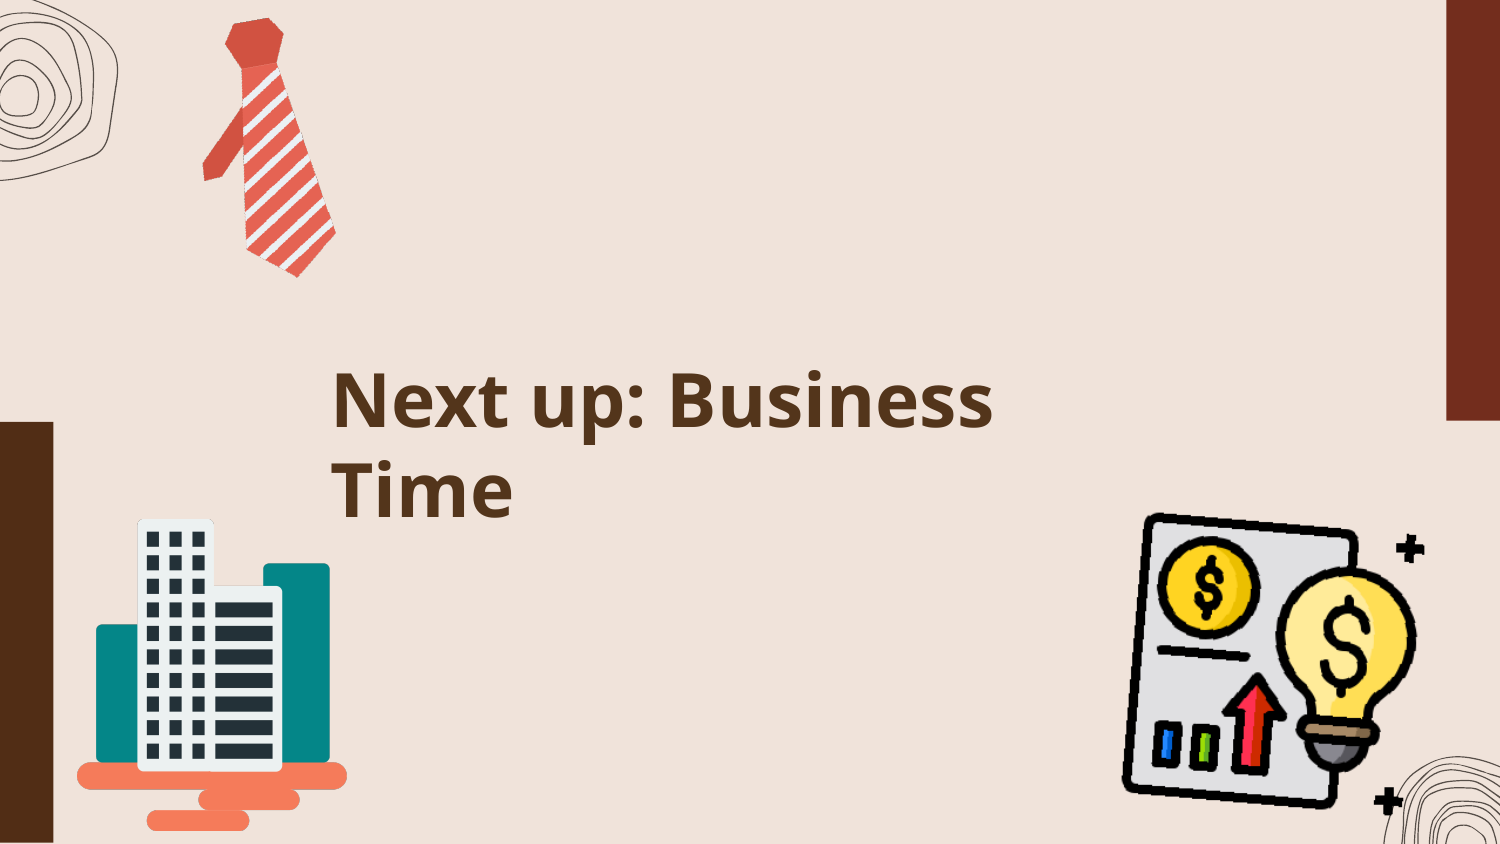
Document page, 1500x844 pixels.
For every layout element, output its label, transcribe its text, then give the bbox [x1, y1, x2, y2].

picture [1112, 502, 1435, 826]
picture [77, 519, 347, 831]
title Next up: Business Time [315, 337, 1185, 432]
picture [109, 0, 411, 303]
